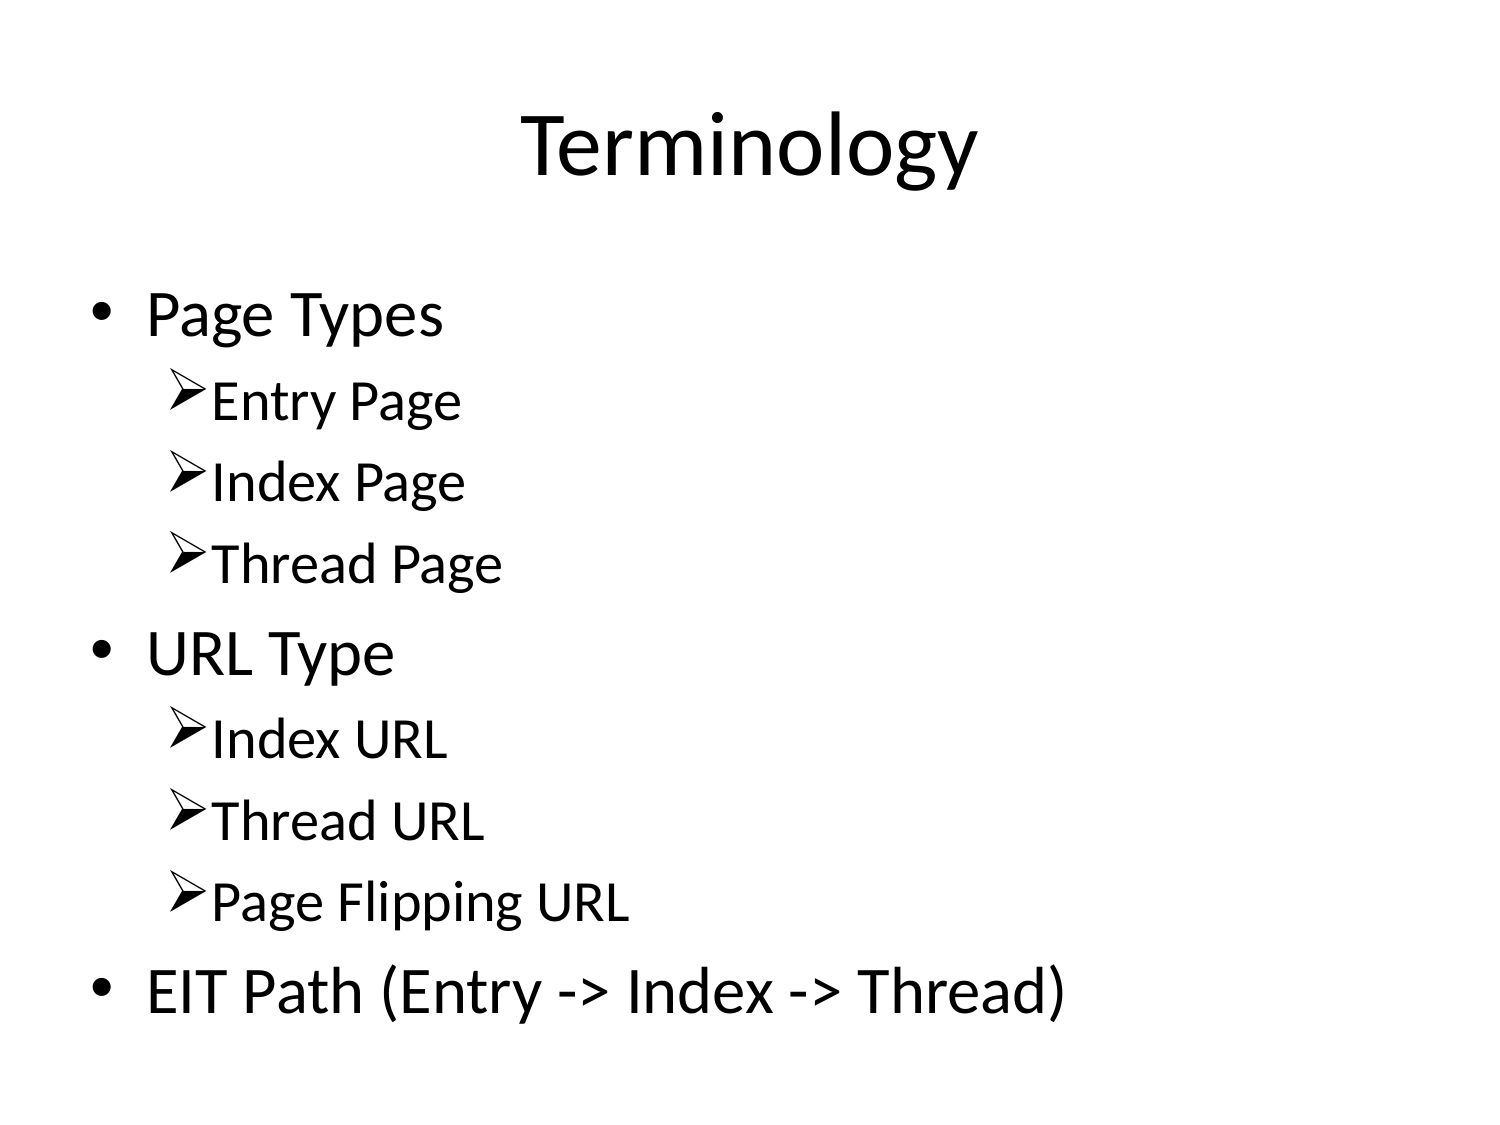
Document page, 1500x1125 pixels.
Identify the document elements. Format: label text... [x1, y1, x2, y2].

title Terminology [75, 45, 1425, 233]
list Page Types Entry Page Index Page Thread Page URL Type Index URL Thread URL Page Flipping URL EIT Path (Entry -> Index -> Thread) [75, 262, 1425, 1125]
